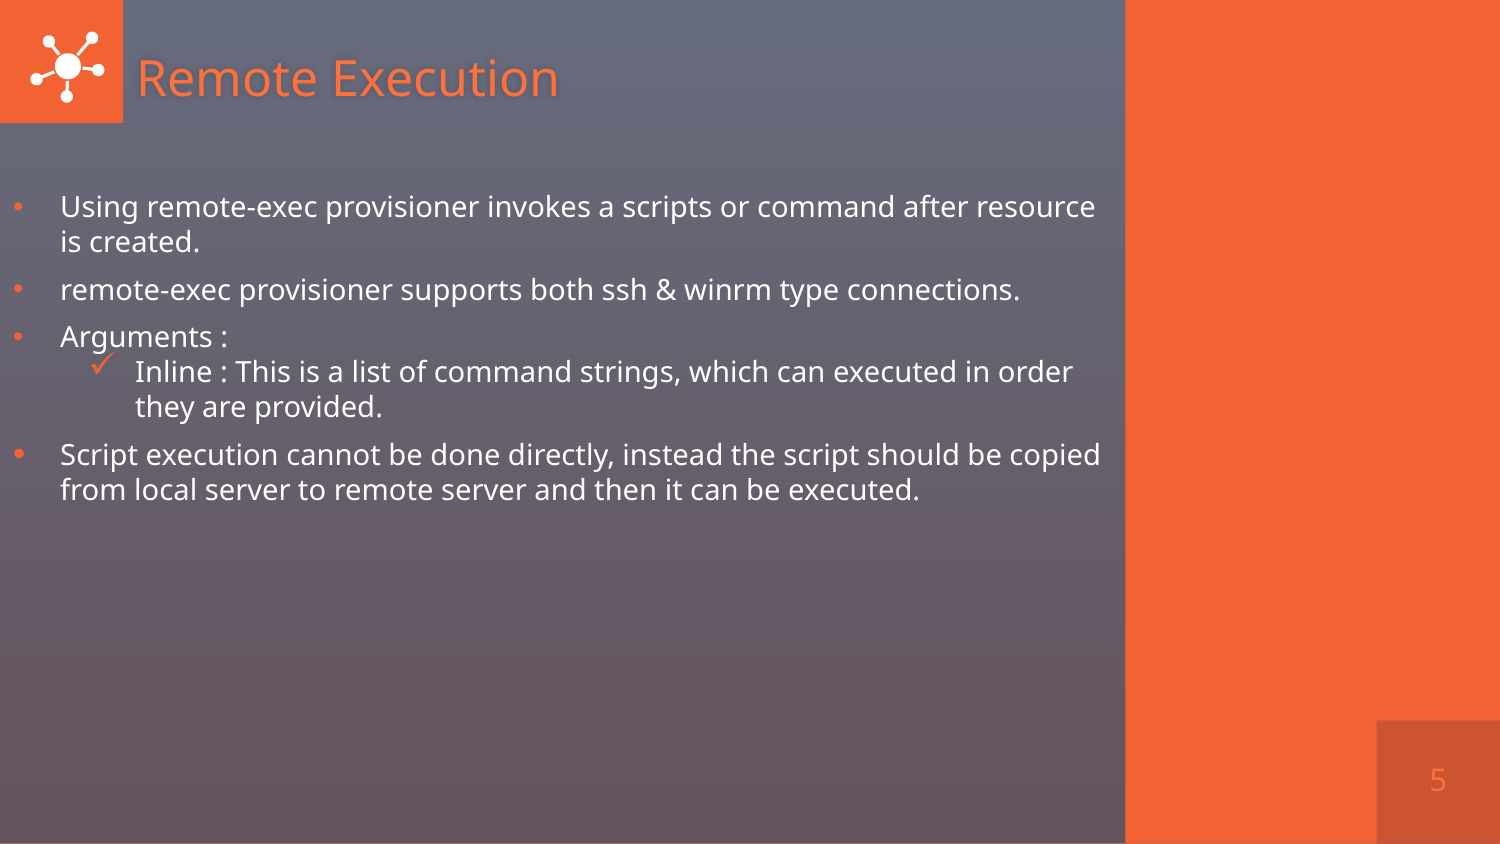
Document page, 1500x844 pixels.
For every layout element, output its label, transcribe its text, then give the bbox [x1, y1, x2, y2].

title Remote Execution [136, 25, 1106, 108]
slide_number 5 [1376, 720, 1500, 844]
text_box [30, 31, 105, 103]
list Using remote-exec provisioner invokes a scripts or command after resource is created. remote-exec provisioner supports both ssh & winrm type connections. Arguments : Inline : This is a list of command strings, which can executed in order they are provided. Script execution cannot be done directly, instead the script should be copied from local server to remote server and then it can be executed. [13, 141, 1106, 721]
